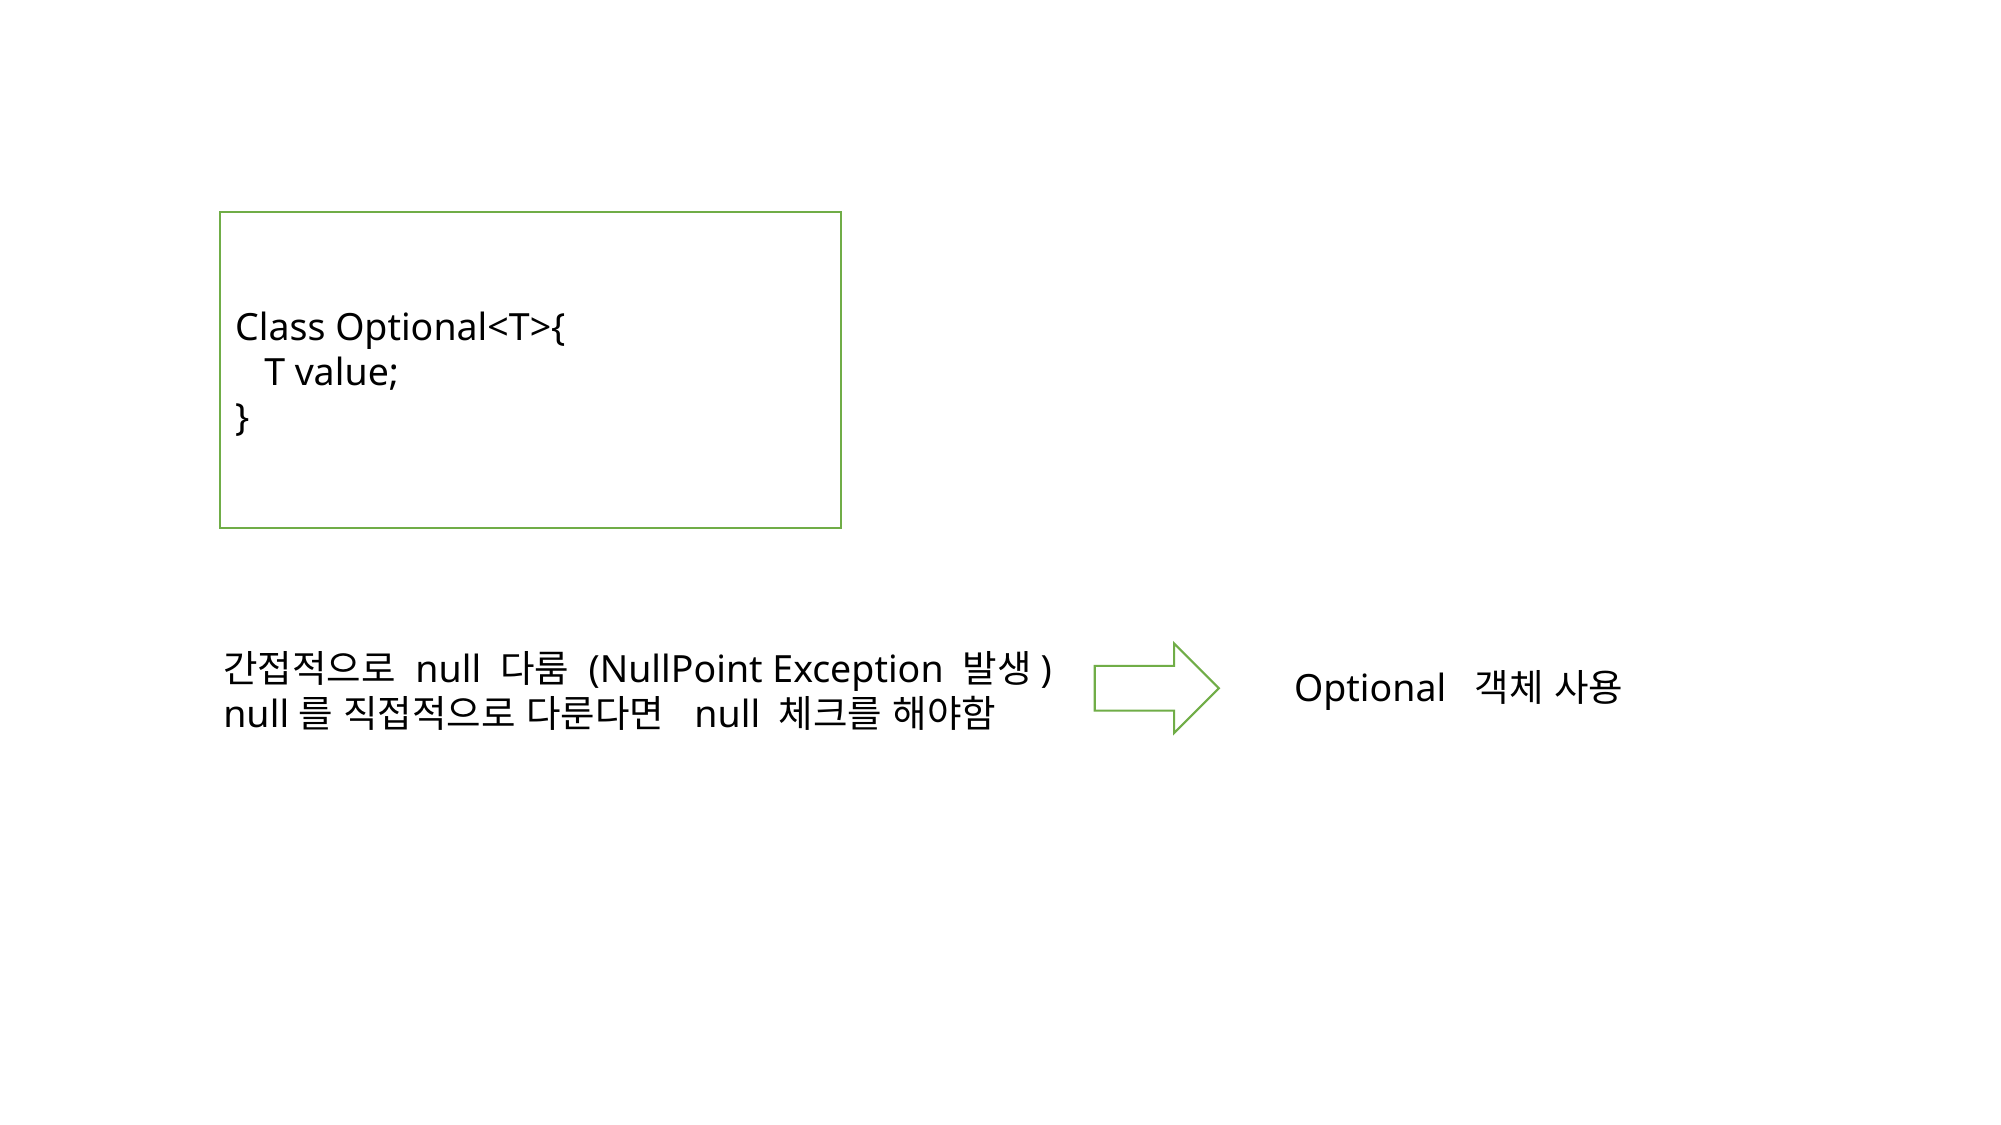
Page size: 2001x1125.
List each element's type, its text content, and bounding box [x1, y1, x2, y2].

text_box Optional 객체 사용 [1279, 656, 1685, 717]
text_box [1093, 640, 1221, 736]
text_box 간접적으로 null 다룸 (NullPoint Exception 발생) null를 직접적으로 다룬다면 null 체크를 해야함 [208, 637, 1095, 743]
text_box Class Optional<T>{ T value; } [219, 211, 842, 529]
